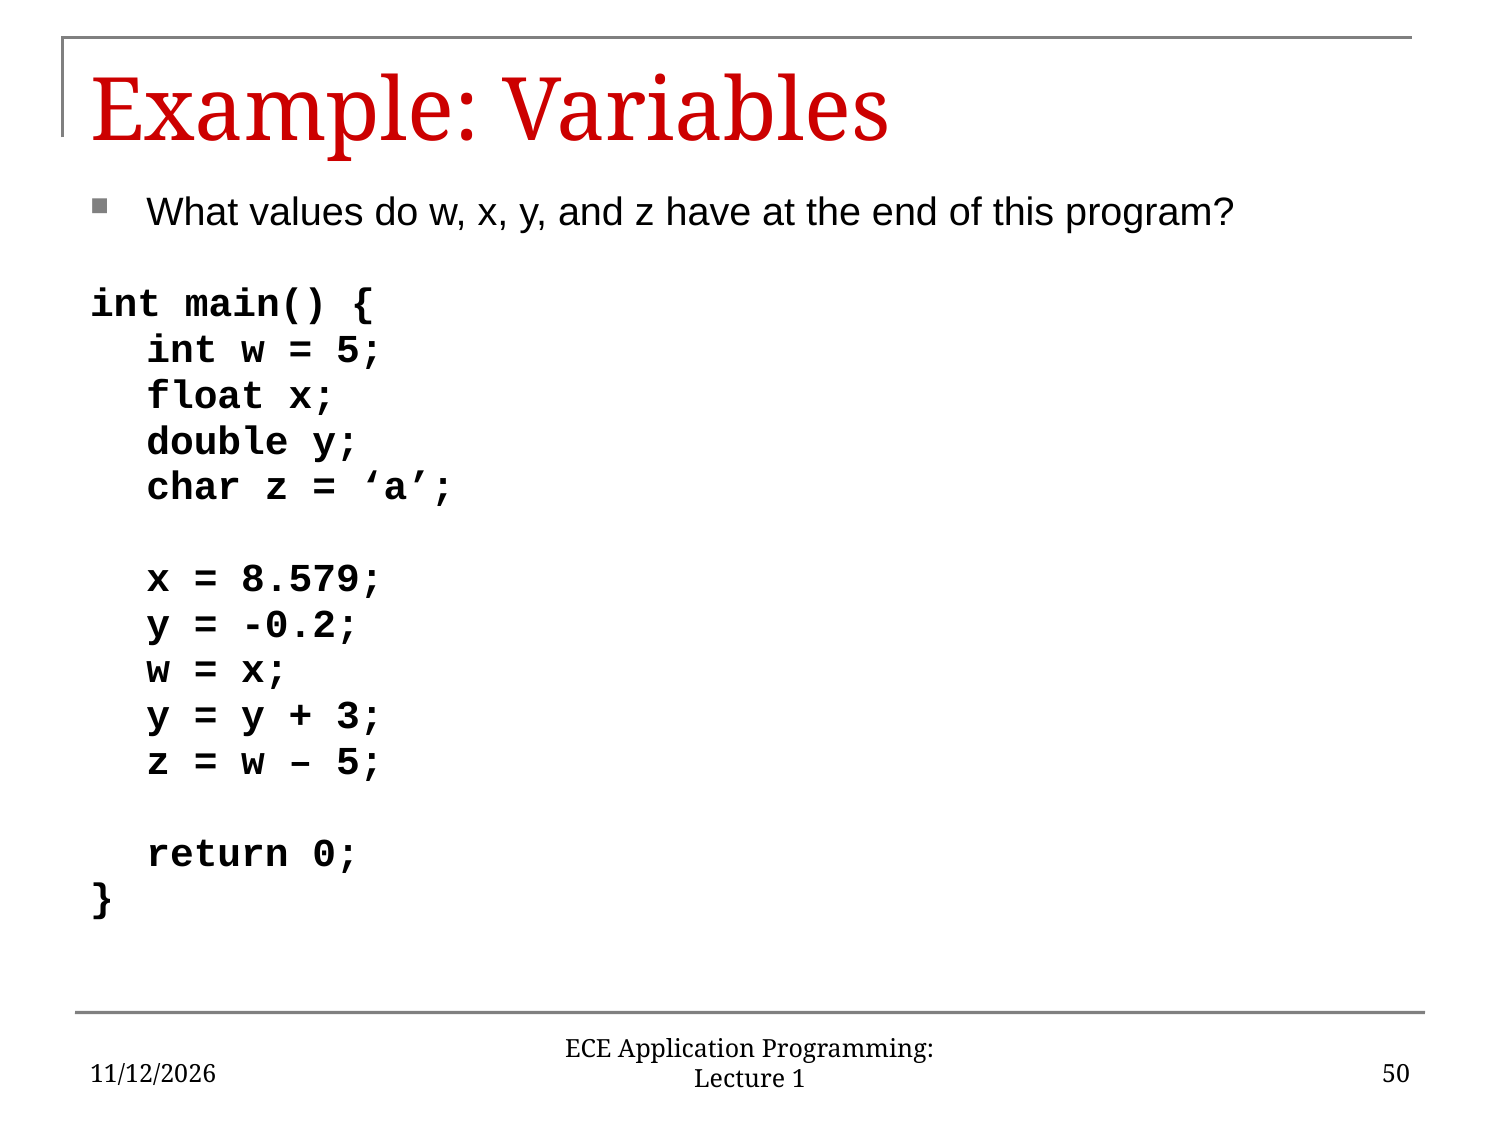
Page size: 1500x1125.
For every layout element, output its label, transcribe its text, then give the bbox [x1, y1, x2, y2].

list What values do w, x, y, and z have at the end of this program? int main() { int w = 5; float x; double y; char z = ‘a’; x = 8.579; y = -0.2; w = x; y = y + 3; z = w – 5; return 0; } [75, 187, 1425, 1006]
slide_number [74, 1023, 426, 1100]
slide_number 50 [1074, 1023, 1426, 1100]
title Example: Variables [75, 45, 1425, 163]
footer ECE Application Programming: Lecture 1 [512, 1024, 988, 1101]
